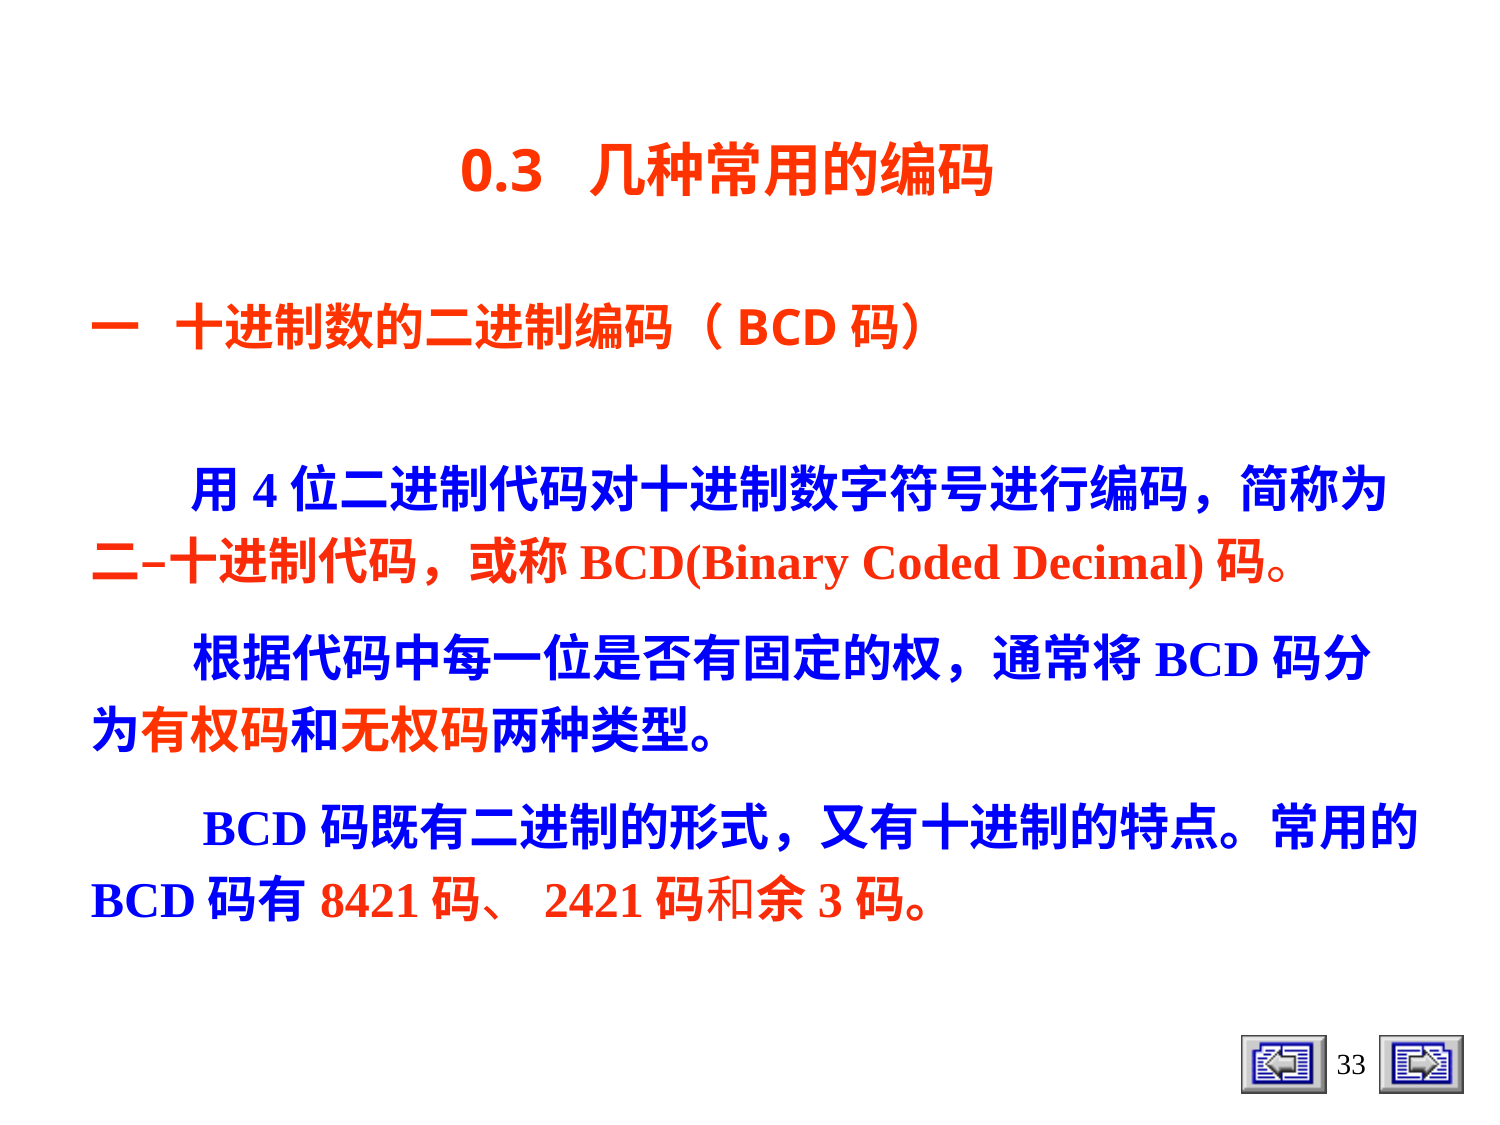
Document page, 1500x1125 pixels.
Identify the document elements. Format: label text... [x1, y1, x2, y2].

picture [1378, 1034, 1464, 1094]
text_box 33 [1075, 1025, 1389, 1101]
text_box 0.3 几种常用的编码 [76, 125, 1364, 211]
text_box 一 十进制数的二进制编码（BCD码） [76, 288, 1239, 363]
picture [1241, 1034, 1327, 1094]
text_box 用4位二进制代码对十进制数字符号进行编码，简称为二–十进制代码，或称BCD(Binary Coded Decimal)码。 根据代码中每一位是否有固定的权，通常将BCD码分为有权码和无权码两种类型。 BCD码既有二进制的形式，又有十进制的特点。常用的BCD码有8421码、2421码和余3码。 [76, 438, 1437, 1007]
